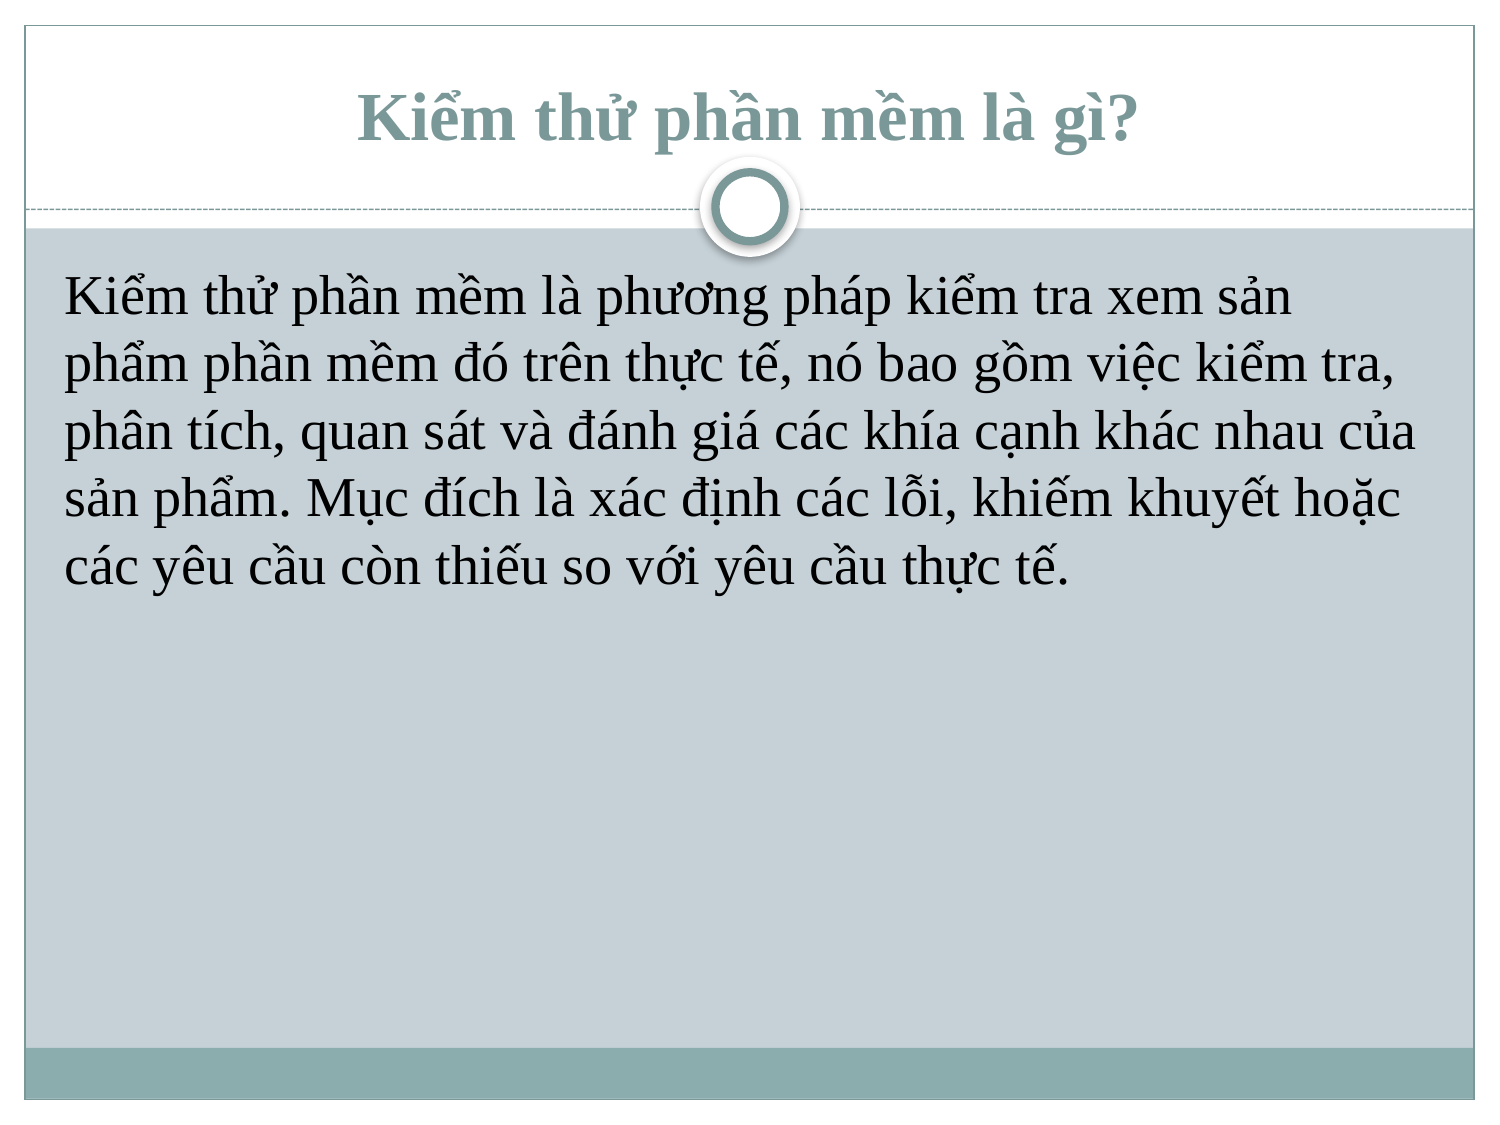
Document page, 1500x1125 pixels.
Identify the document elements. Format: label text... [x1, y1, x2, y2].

list Kiểm thử phần mềm là phương pháp kiểm tra xem sản phẩm phần mềm đó trên thực tế, nó bao gồm việc kiểm tra, phân tích, quan sát và đánh giá các khía cạnh khác nhau của sản phẩm. Mục đích là xác định các lỗi, khiếm khuyết hoặc các yêu cầu còn thiếu so với yêu cầu thực tế. [49, 250, 1445, 1001]
title Kiểm thử phần mềm là gì? [49, 37, 1450, 162]
